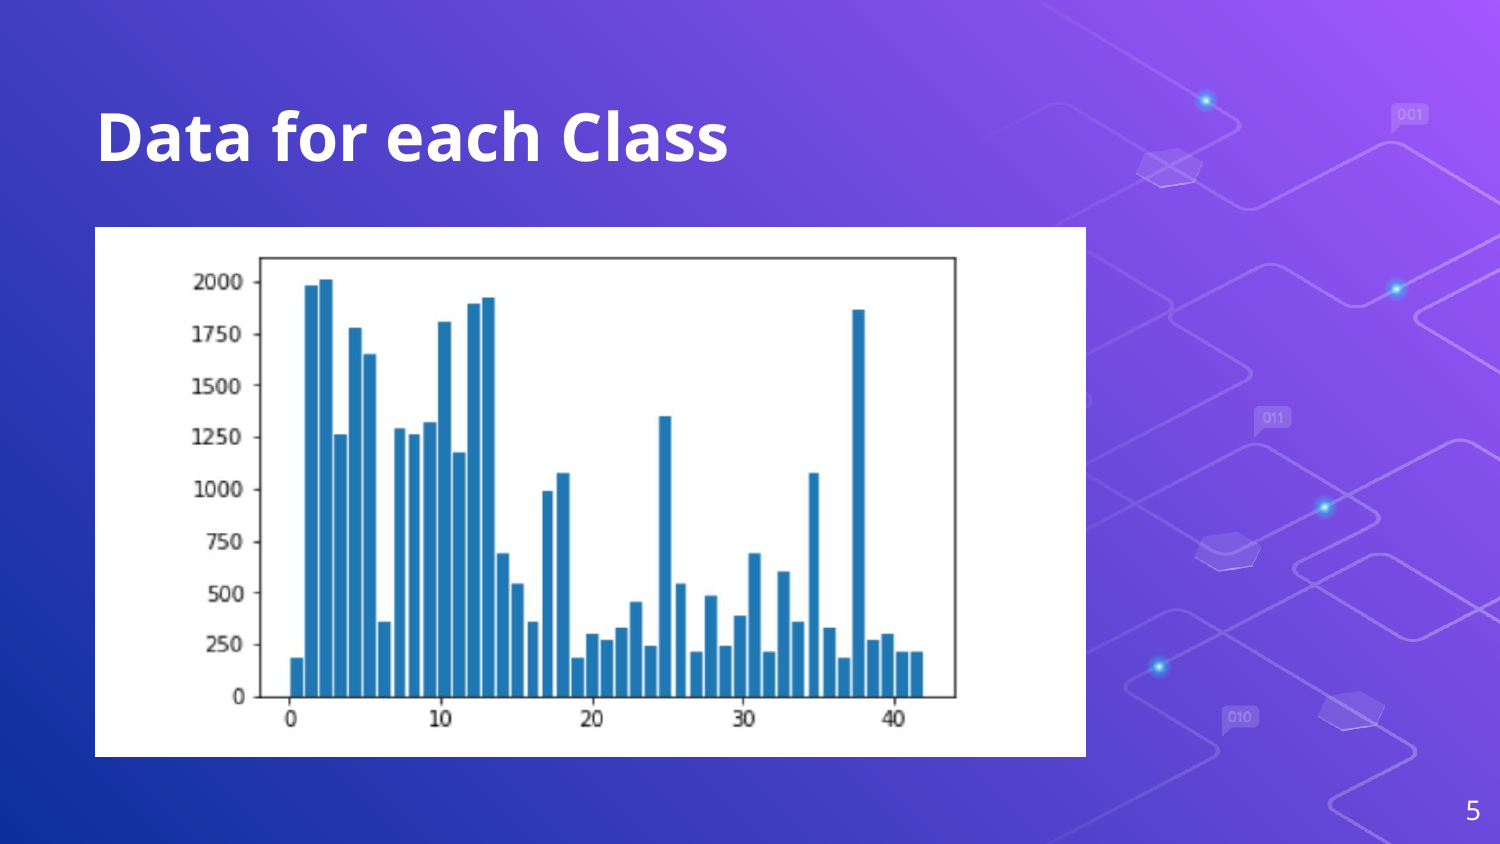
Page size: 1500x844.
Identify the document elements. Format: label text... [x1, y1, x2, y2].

picture [0, 0, 1500, 844]
slide_number 5 [1391, 779, 1482, 844]
title Data for each Class [95, 33, 1082, 175]
